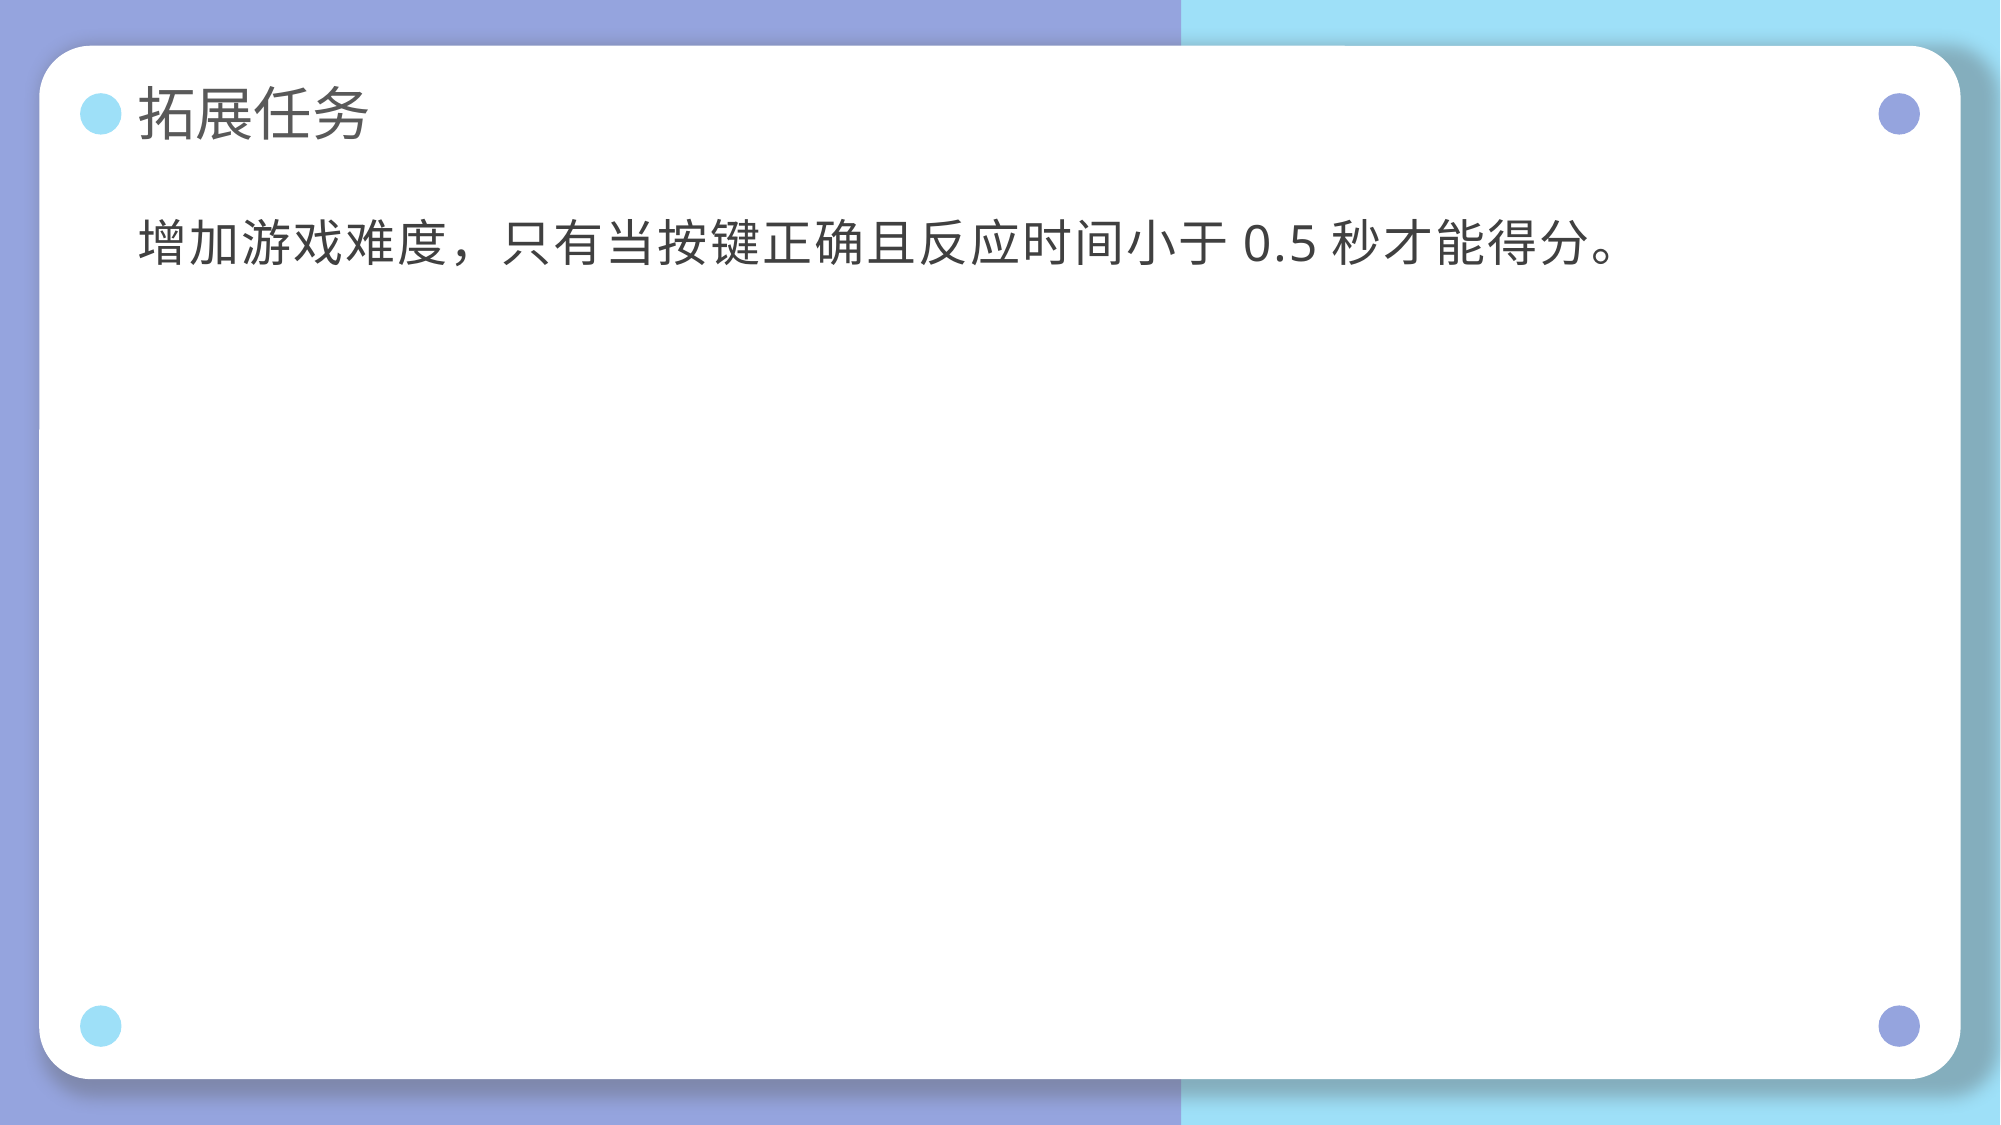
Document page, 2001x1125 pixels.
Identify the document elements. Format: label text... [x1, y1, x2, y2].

list 增加游戏难度，只有当按键正确且反应时间小于0.5秒才能得分。 [137, 185, 1711, 700]
title 拓展任务 [137, 77, 976, 157]
